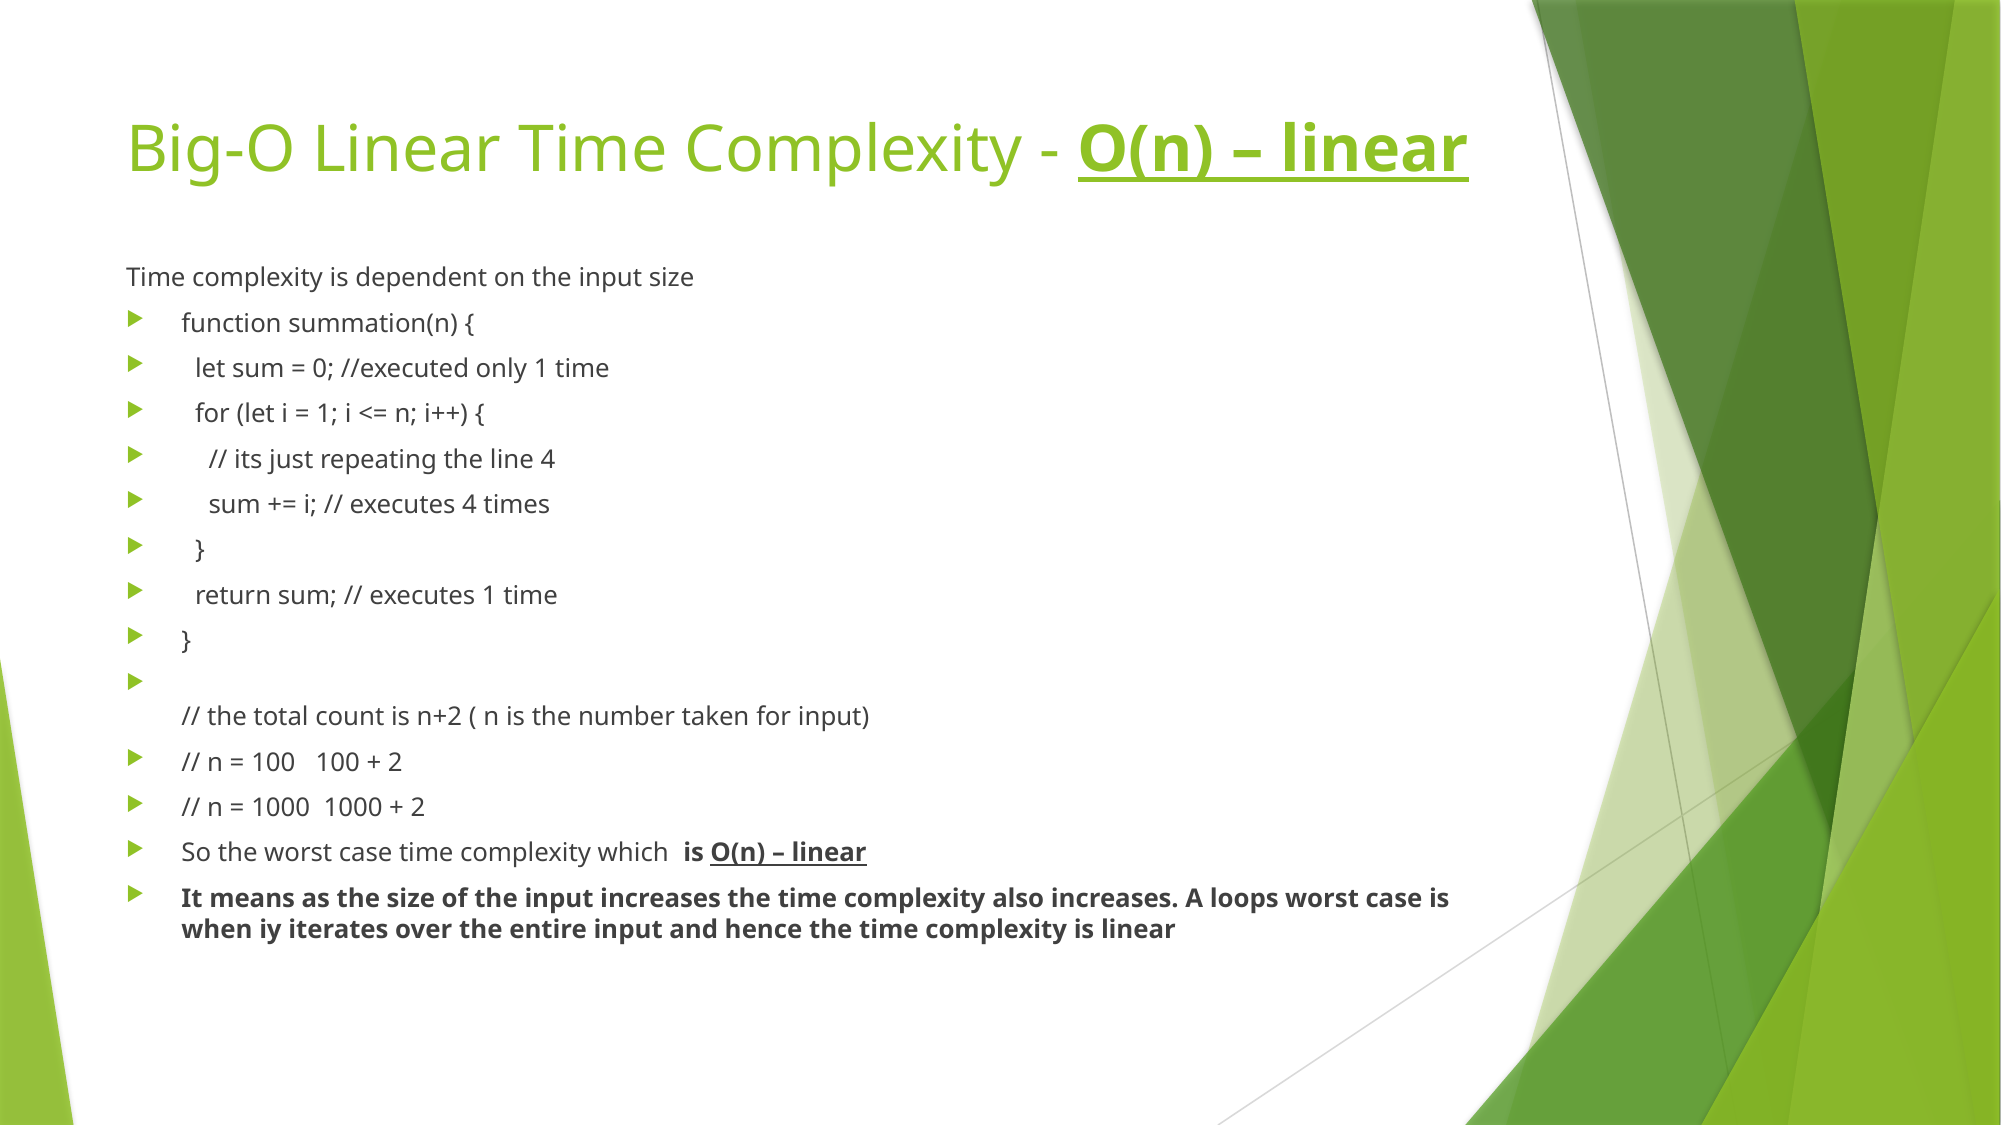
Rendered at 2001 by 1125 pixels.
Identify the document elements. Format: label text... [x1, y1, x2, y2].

list Time complexity is dependent on the input size function summation(n) { let sum = 0; //executed only 1 time for (let i = 1; i <= n; i++) { // its just repeating the line 4 sum += i; // executes 4 times } return sum; // executes 1 time } // the total count is n+2 ( n is the number taken for input) // n = 100 100 + 2 // n = 1000 1000 + 2 So the worst case time complexity which is O(n) – linear It means as the size of the input increases the time complexity also increases. A loops worst case is when iy iterates over the entire input and hence the time complexity is linear [111, 253, 1522, 992]
title Big-O Linear Time Complexity - O(n) – linear [111, 99, 1522, 253]
